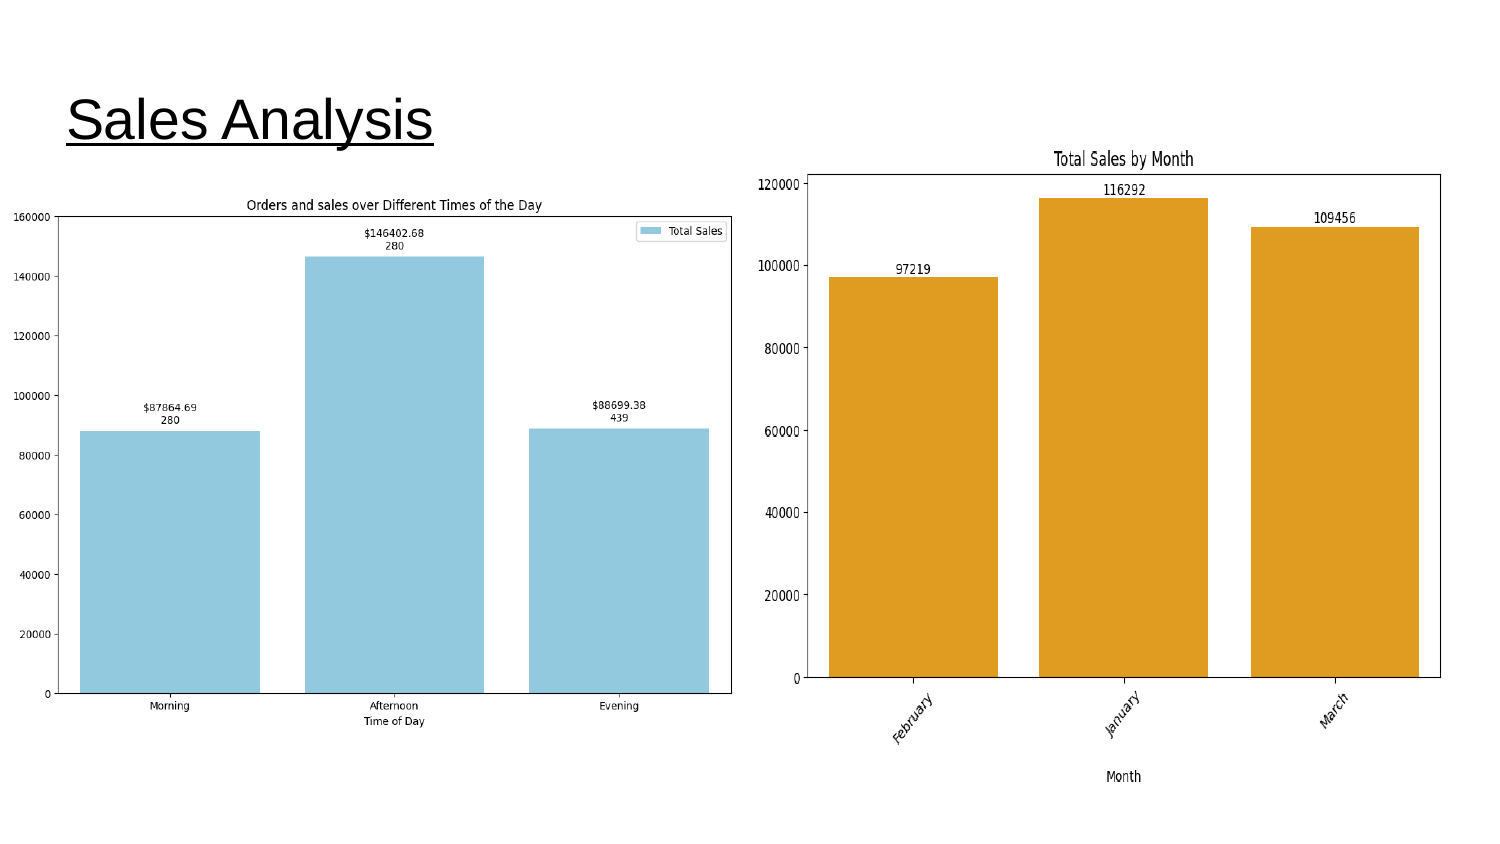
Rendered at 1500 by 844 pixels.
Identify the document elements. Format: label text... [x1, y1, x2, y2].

picture [9, 191, 738, 734]
picture [749, 140, 1449, 794]
title Sales Analysis [51, 72, 572, 167]
